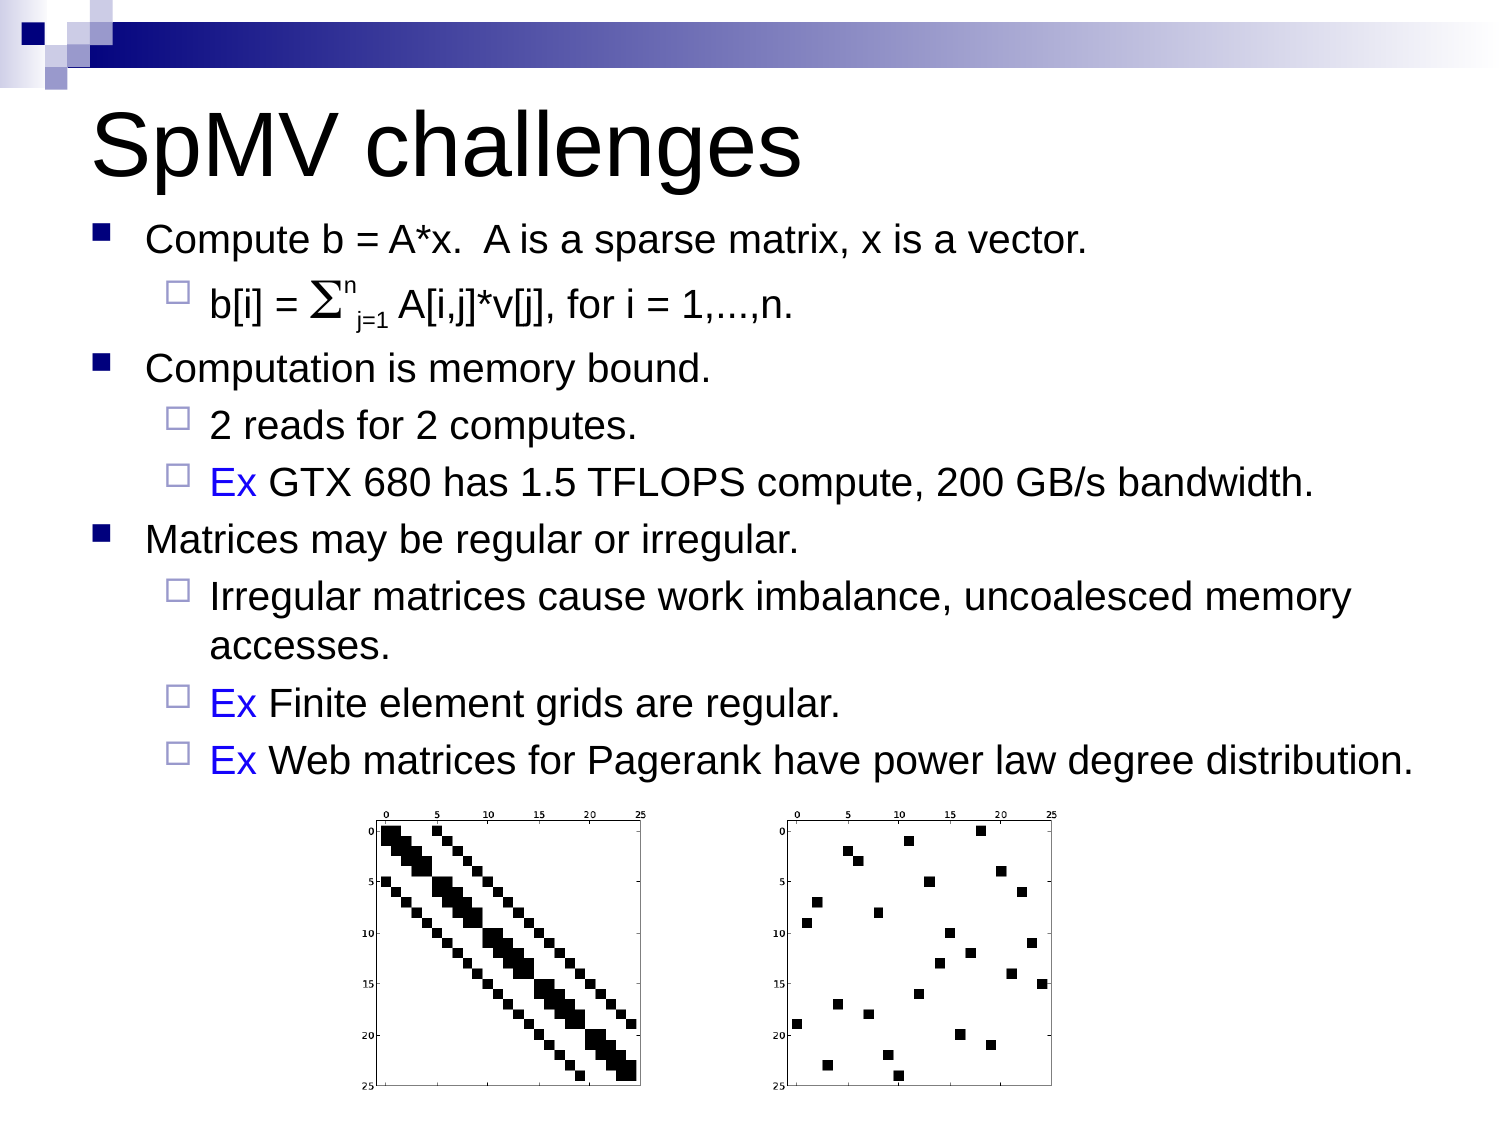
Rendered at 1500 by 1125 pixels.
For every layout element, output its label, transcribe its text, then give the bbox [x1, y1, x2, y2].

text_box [332, 781, 675, 1124]
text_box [743, 781, 1085, 1124]
list Compute b = A*x. A is a sparse matrix, x is a vector. b[i] = Snj=1 A[i,j]*v[j], for i = 1,...,n. Computation is memory bound. 2 reads for 2 computes. Ex GTX 680 has 1.5 TFLOPS compute, 200 GB/s bandwidth. Matrices may be regular or irregular. Irregular matrices cause work imbalance, uncoalesced memory accesses. Ex Finite element grids are regular. Ex Web matrices for Pagerank have power law degree distribution. [75, 204, 1437, 811]
title SpMV challenges [75, 75, 1425, 204]
